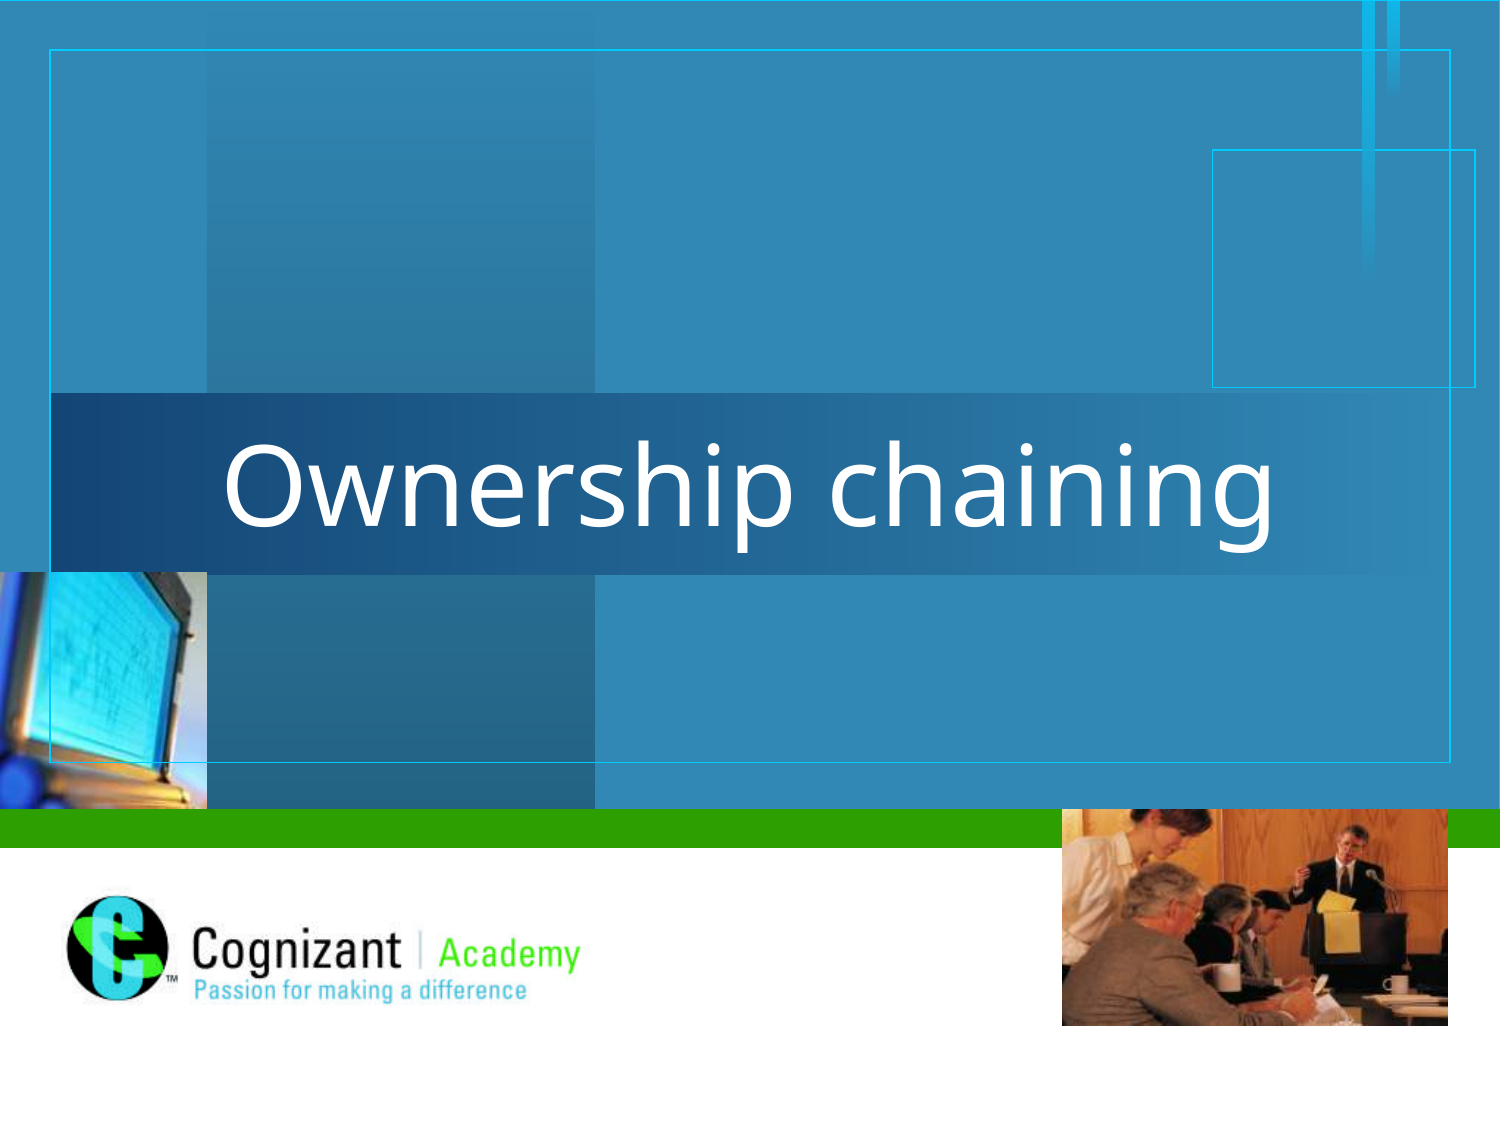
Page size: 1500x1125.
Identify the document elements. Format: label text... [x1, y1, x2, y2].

picture [0, 572, 207, 809]
picture [52, 572, 207, 761]
title Ownership chaining [74, 424, 1426, 538]
picture [1062, 809, 1448, 1026]
picture [37, 874, 607, 1038]
